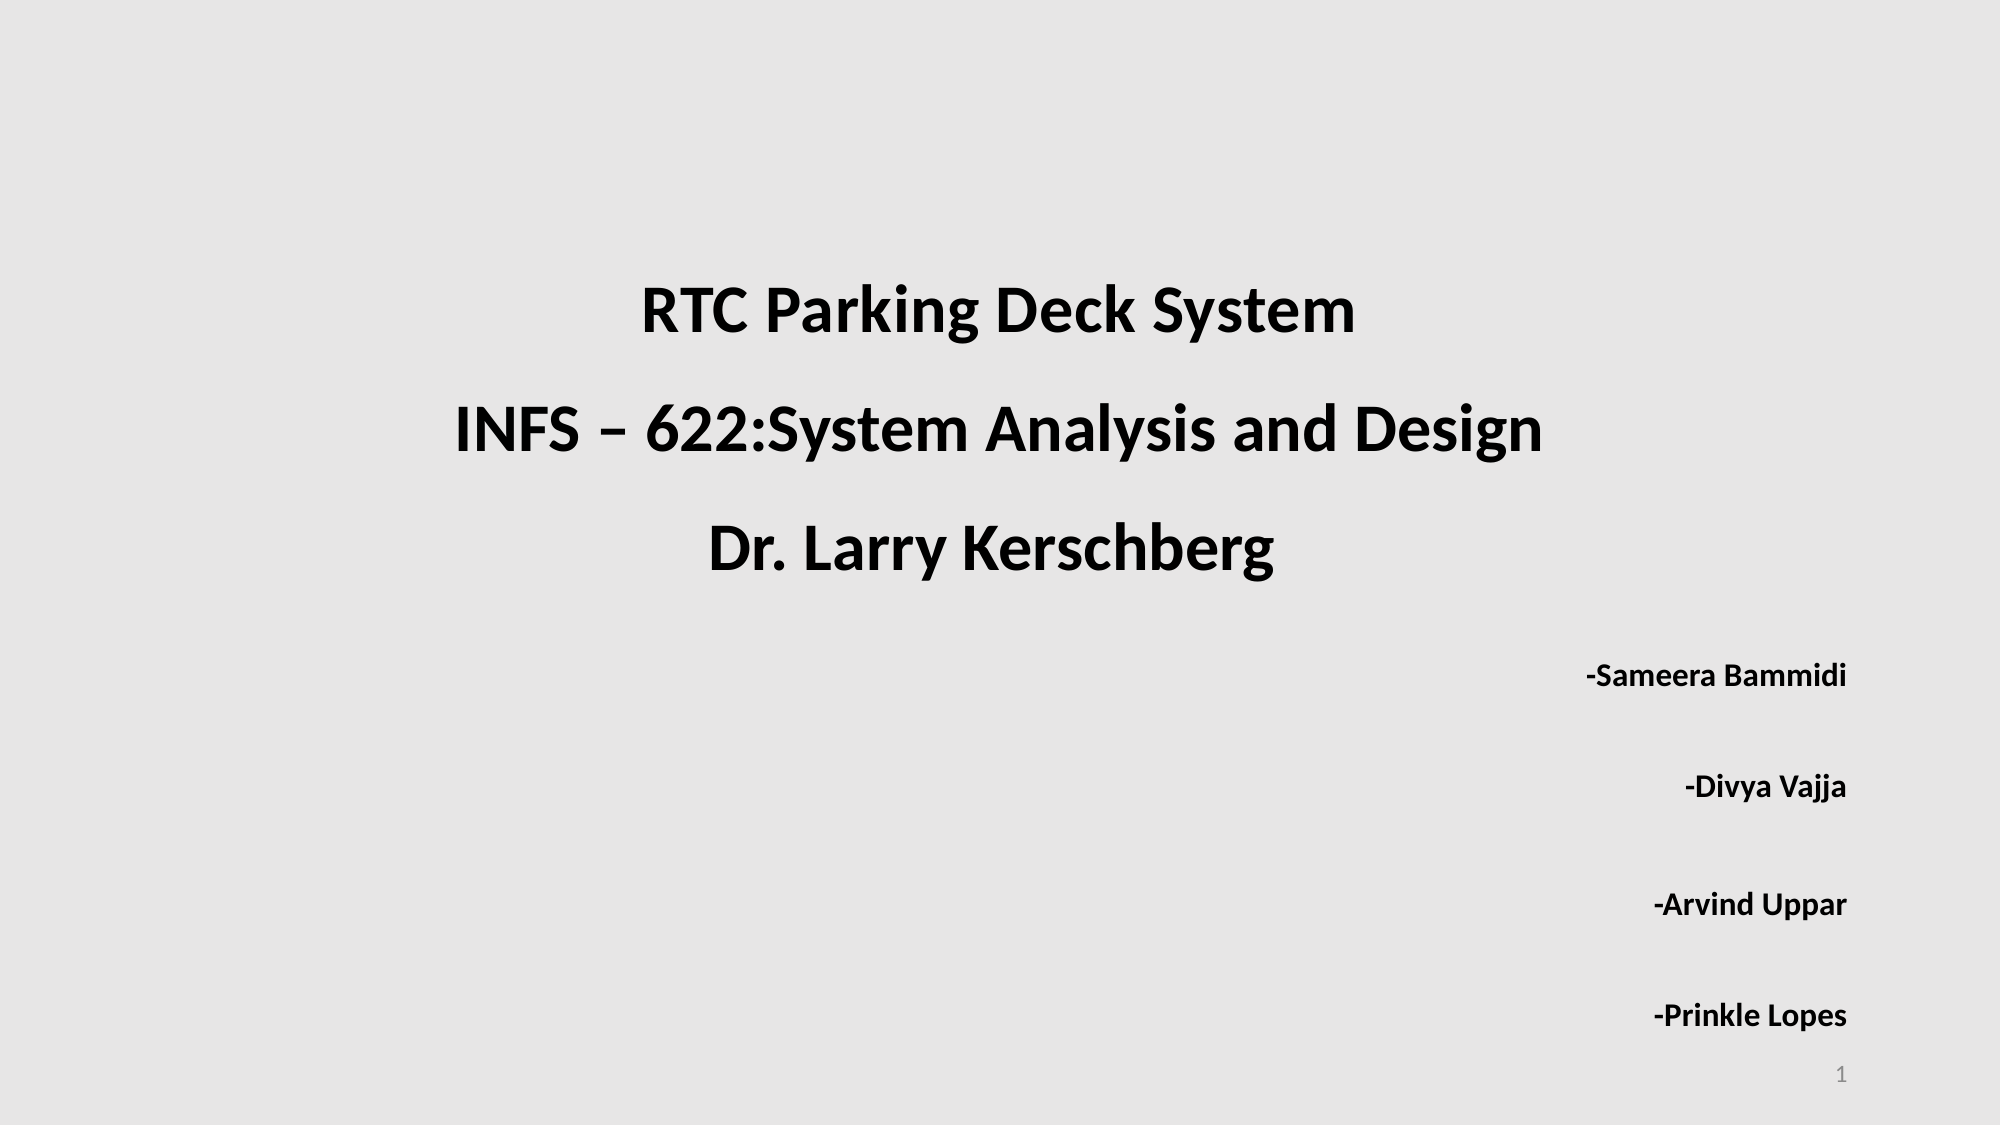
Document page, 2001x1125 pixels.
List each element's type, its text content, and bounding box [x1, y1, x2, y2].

slide_number 1 [1412, 1042, 1863, 1103]
list RTC Parking Deck System INFS – 622:System Analysis and Design Dr. Larry Kerschberg -Sameera Bammidi -Divya Vajja -Arvind Uppar -Prinkle Lopes [137, 48, 1863, 1053]
